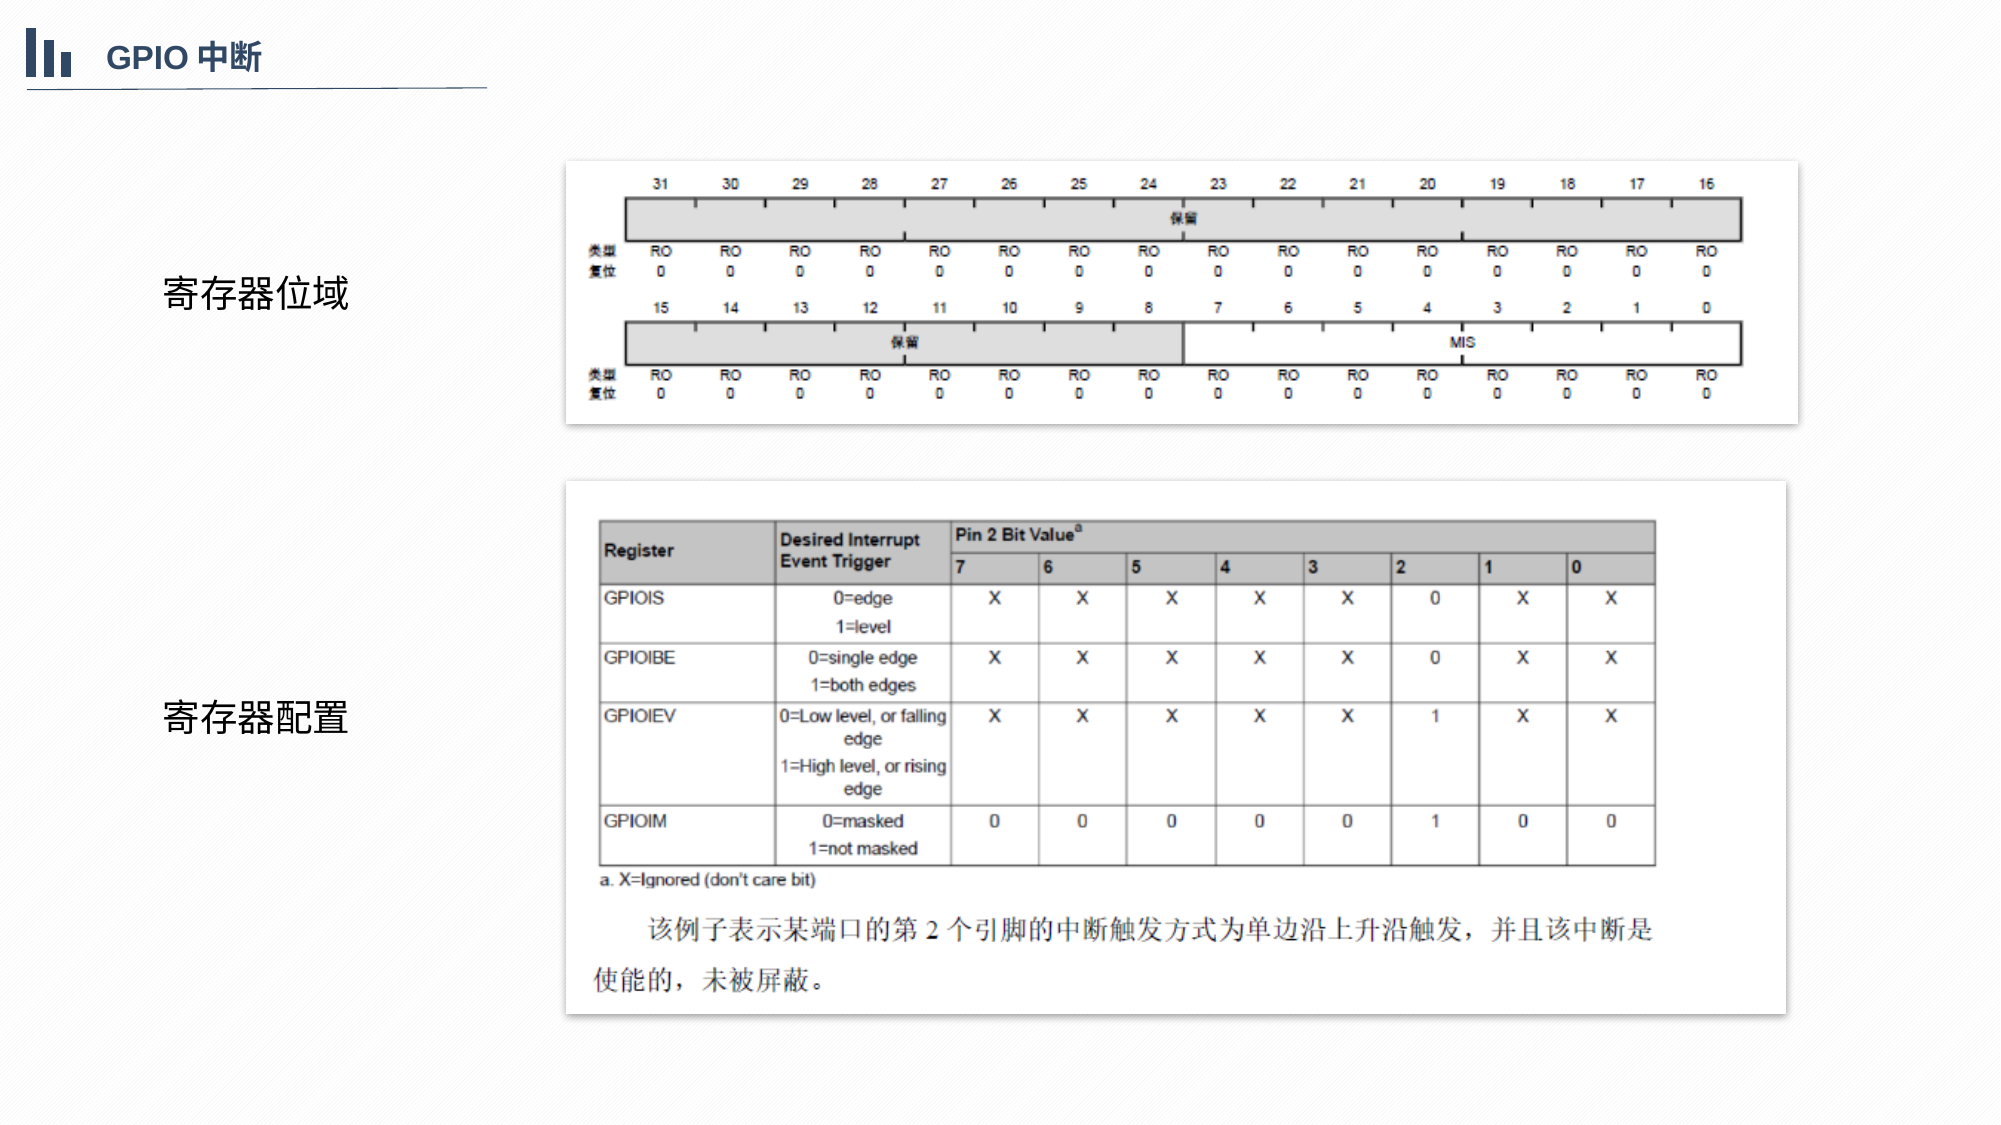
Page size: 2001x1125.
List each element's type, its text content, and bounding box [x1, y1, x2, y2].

text_box 寄存器配置 [147, 686, 580, 747]
text_box 寄存器位域 [147, 262, 580, 322]
picture [580, 495, 1772, 1000]
picture [580, 175, 1784, 410]
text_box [26, 29, 488, 90]
